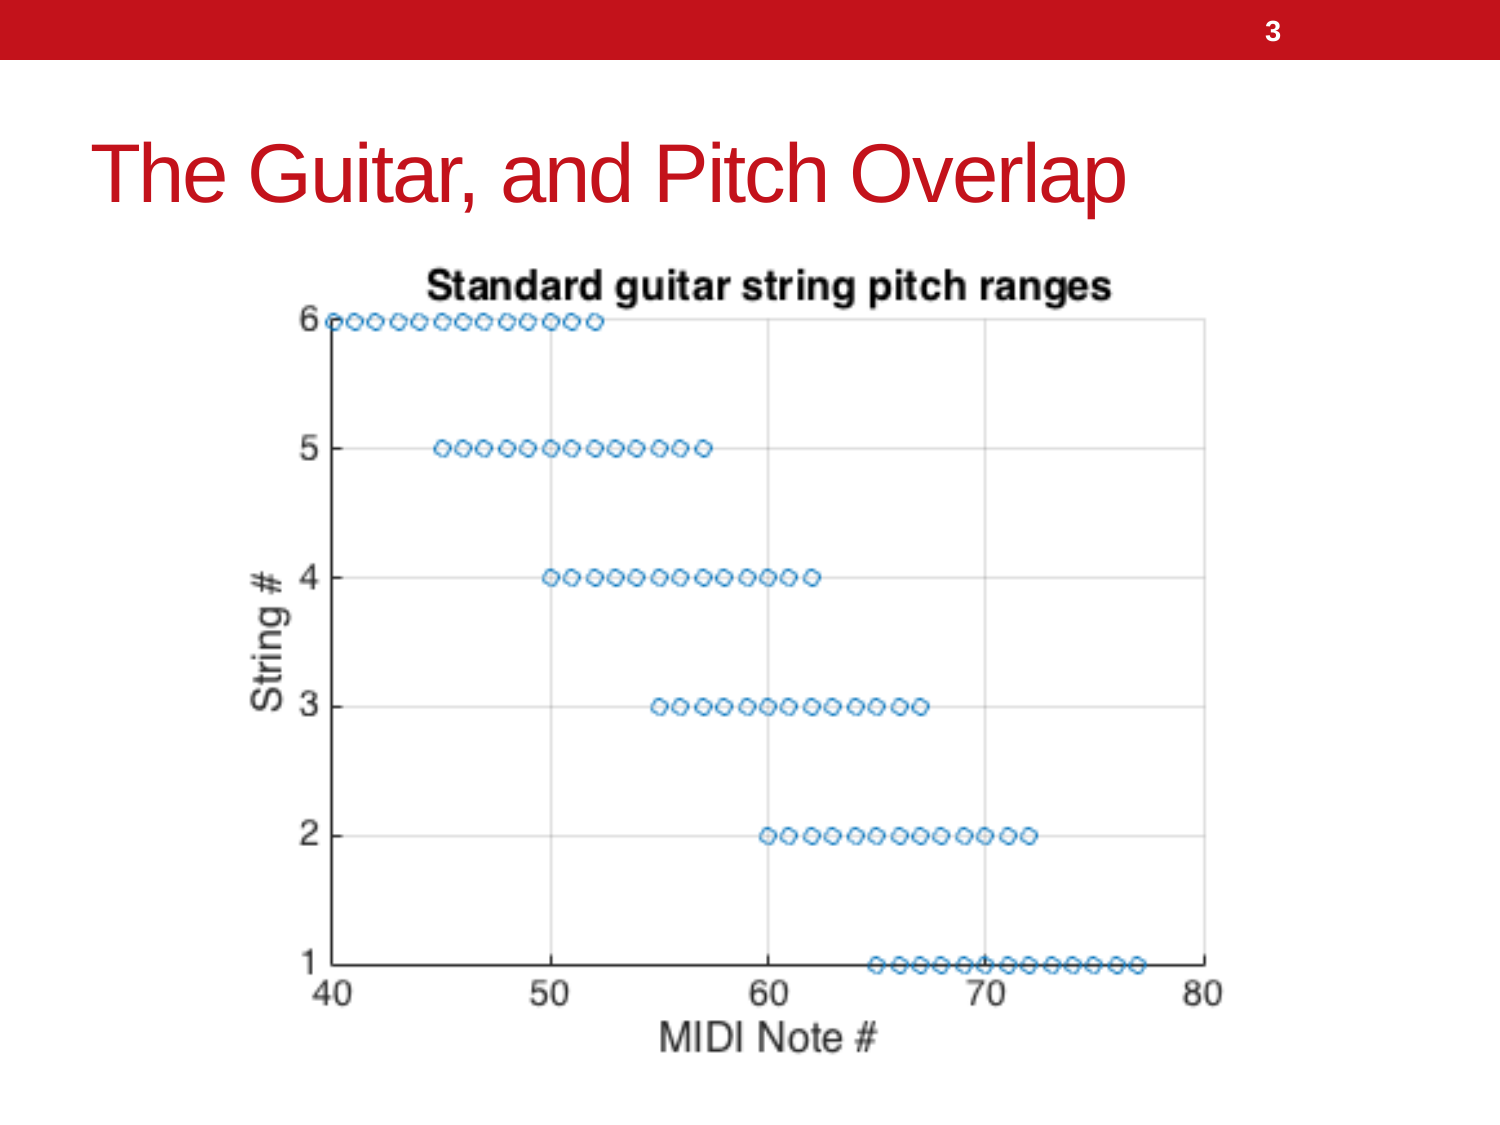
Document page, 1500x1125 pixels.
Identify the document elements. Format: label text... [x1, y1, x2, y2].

slide_number 3 [1250, 3, 1425, 57]
title The Guitar, and Pitch Overlap [75, 87, 1425, 250]
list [74, 262, 1426, 1063]
